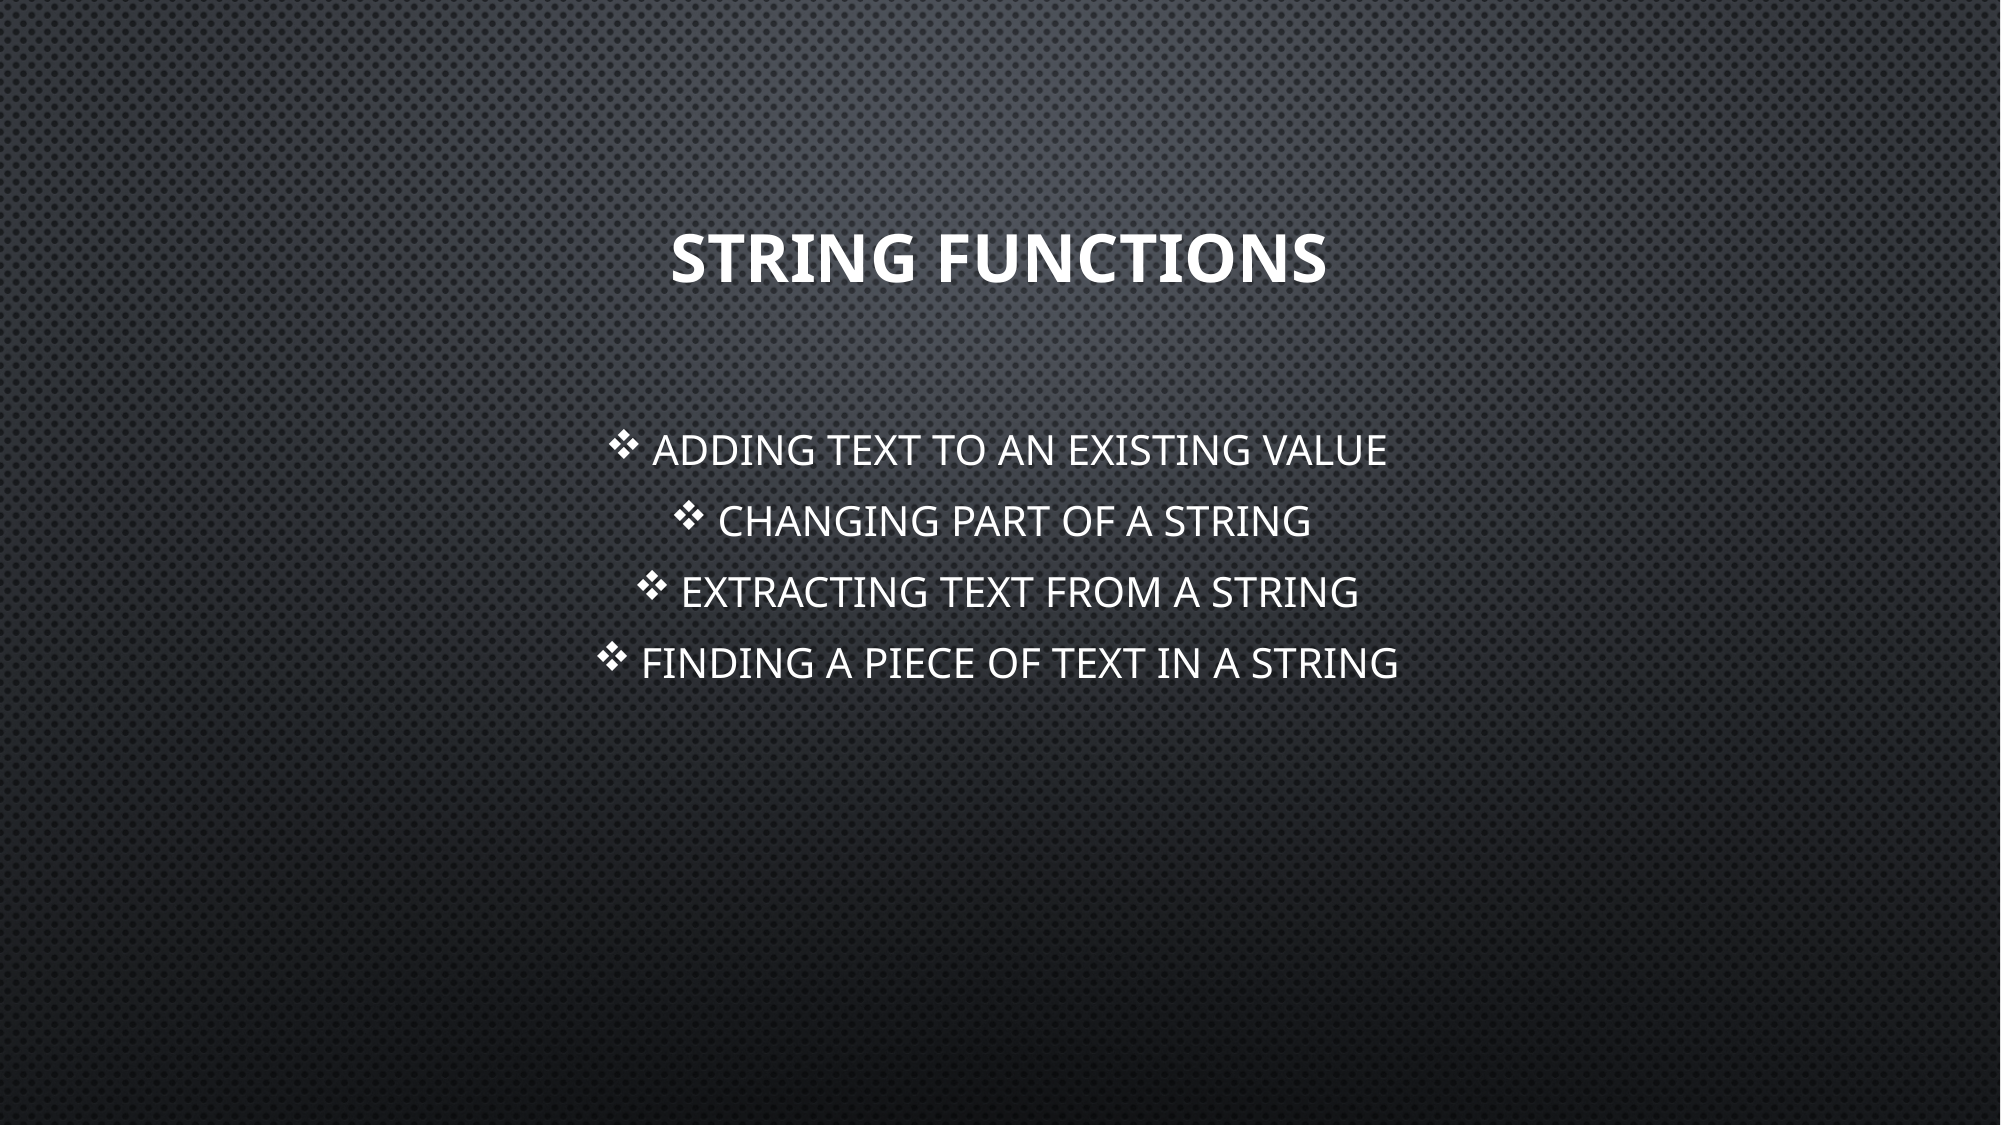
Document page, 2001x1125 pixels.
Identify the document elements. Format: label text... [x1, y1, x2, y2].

list Adding text to an existing value Changing Part of a String Extracting Text from a String Finding a piece of text in a string [184, 228, 1810, 741]
title STRING FUNCTIONS [187, 99, 1813, 413]
